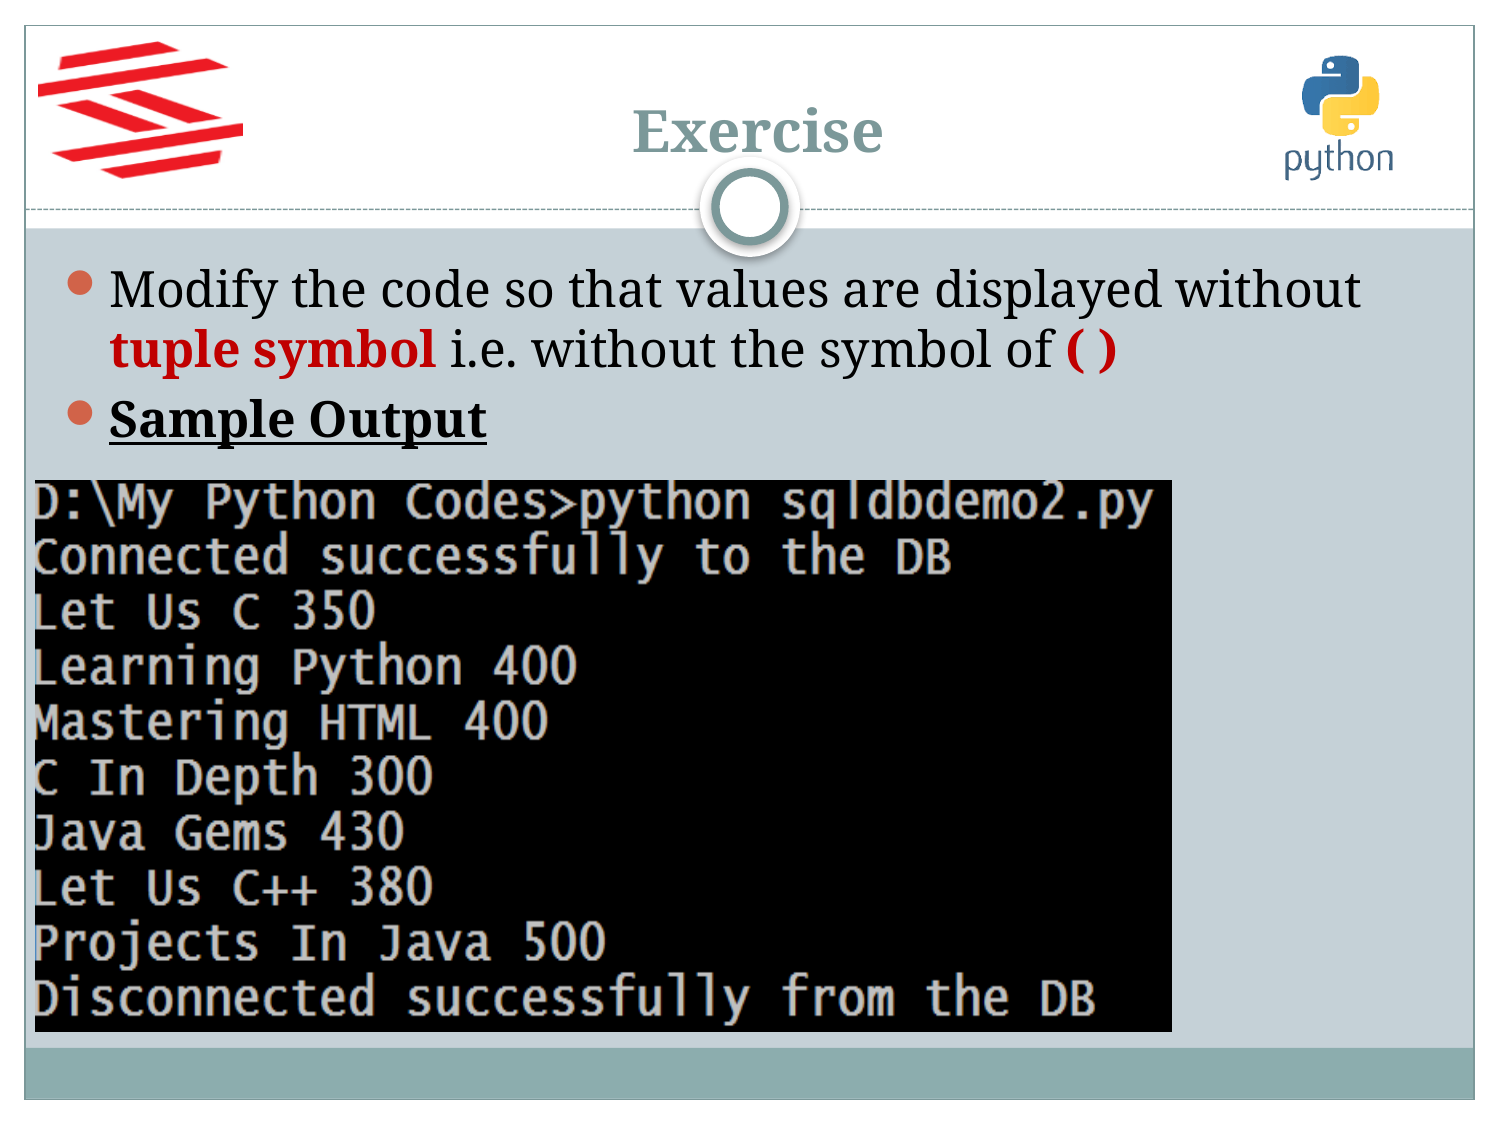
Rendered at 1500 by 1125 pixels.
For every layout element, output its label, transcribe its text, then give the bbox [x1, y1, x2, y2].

picture [1206, 53, 1471, 186]
title Exercise [248, 46, 1459, 172]
picture [37, 40, 243, 185]
list Modify the code so that values are displayed without tuple symbol i.e. without the symbol of ( ) Sample Output [49, 250, 1445, 1047]
picture [34, 480, 1173, 1032]
